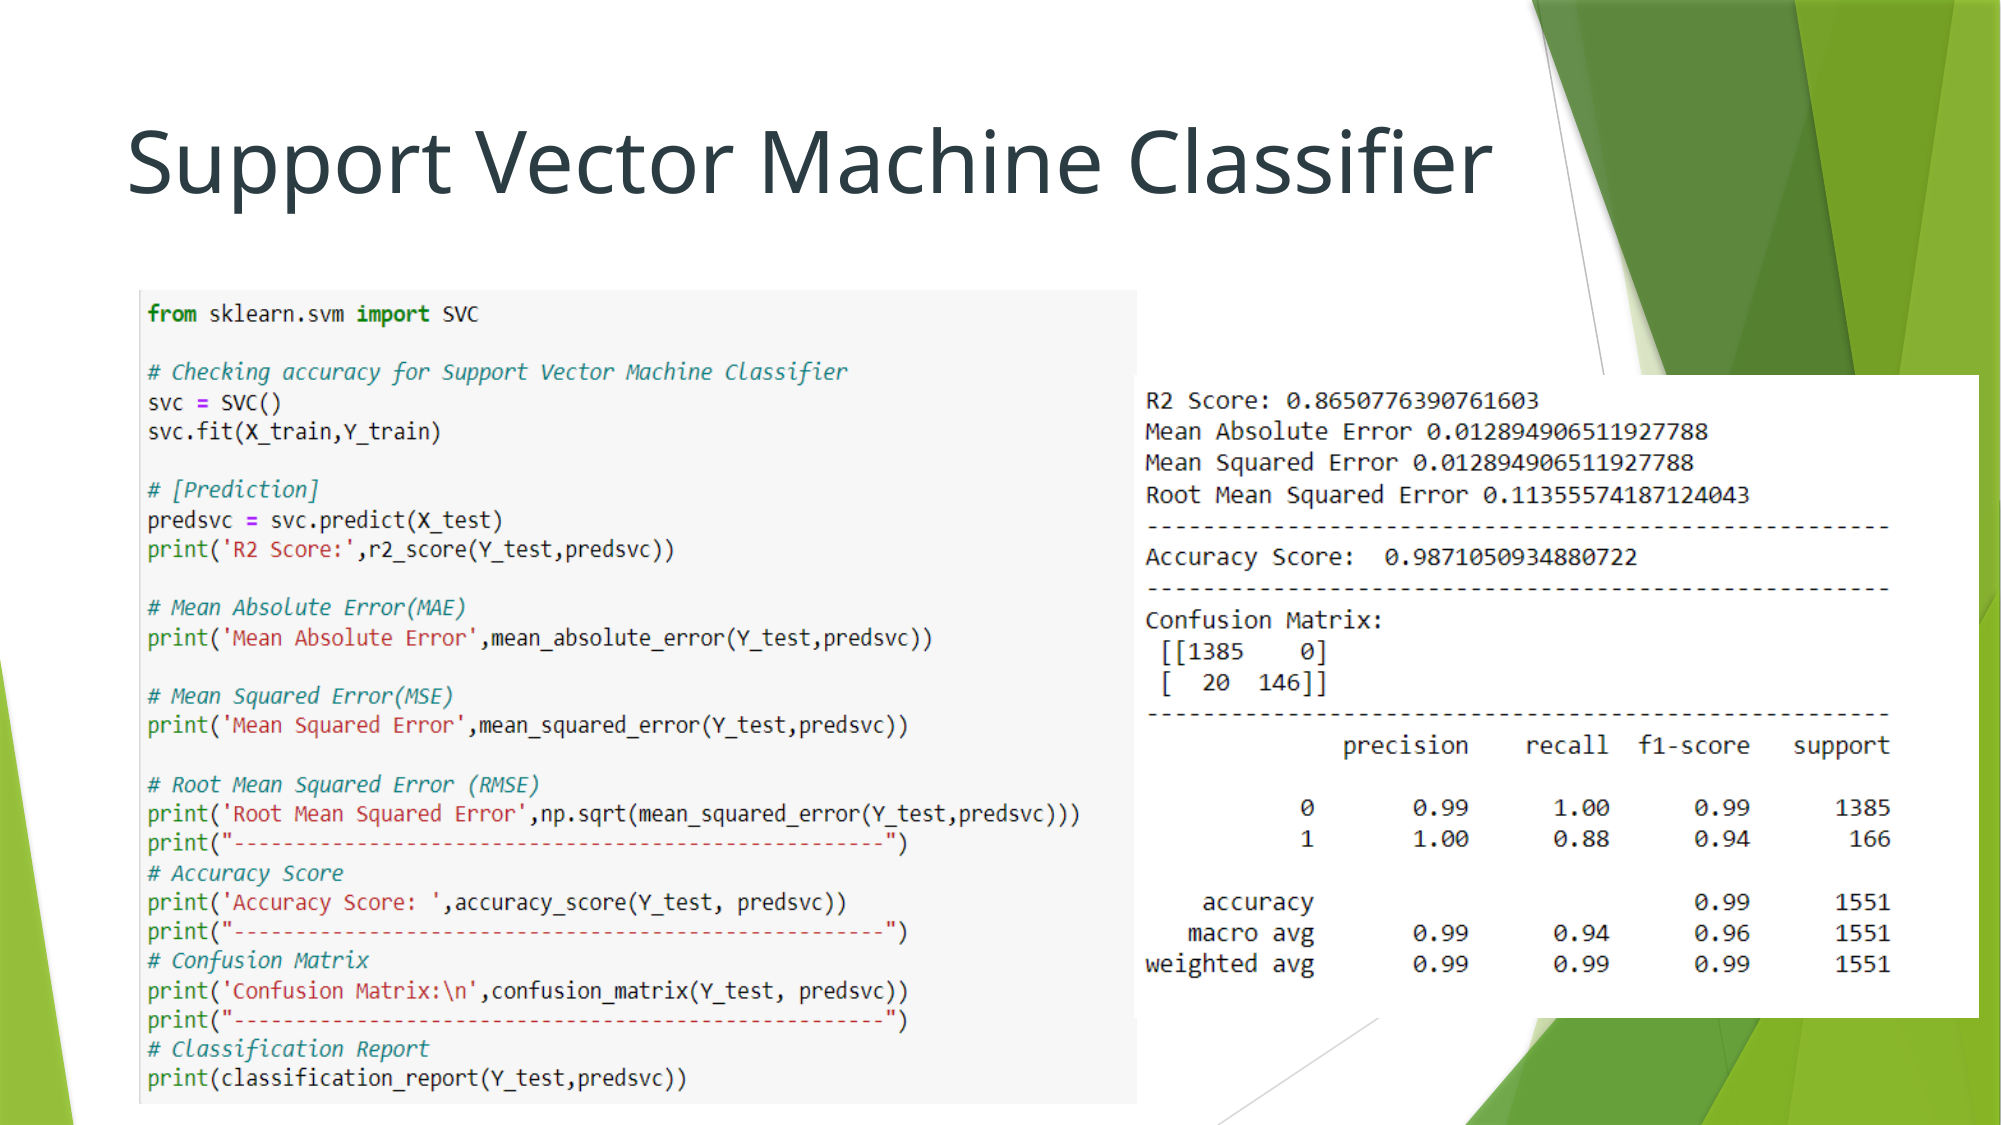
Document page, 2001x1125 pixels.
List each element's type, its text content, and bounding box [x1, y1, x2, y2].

title Support Vector Machine Classifier [111, 99, 1522, 317]
picture [1133, 374, 1979, 1018]
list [137, 289, 1137, 1105]
